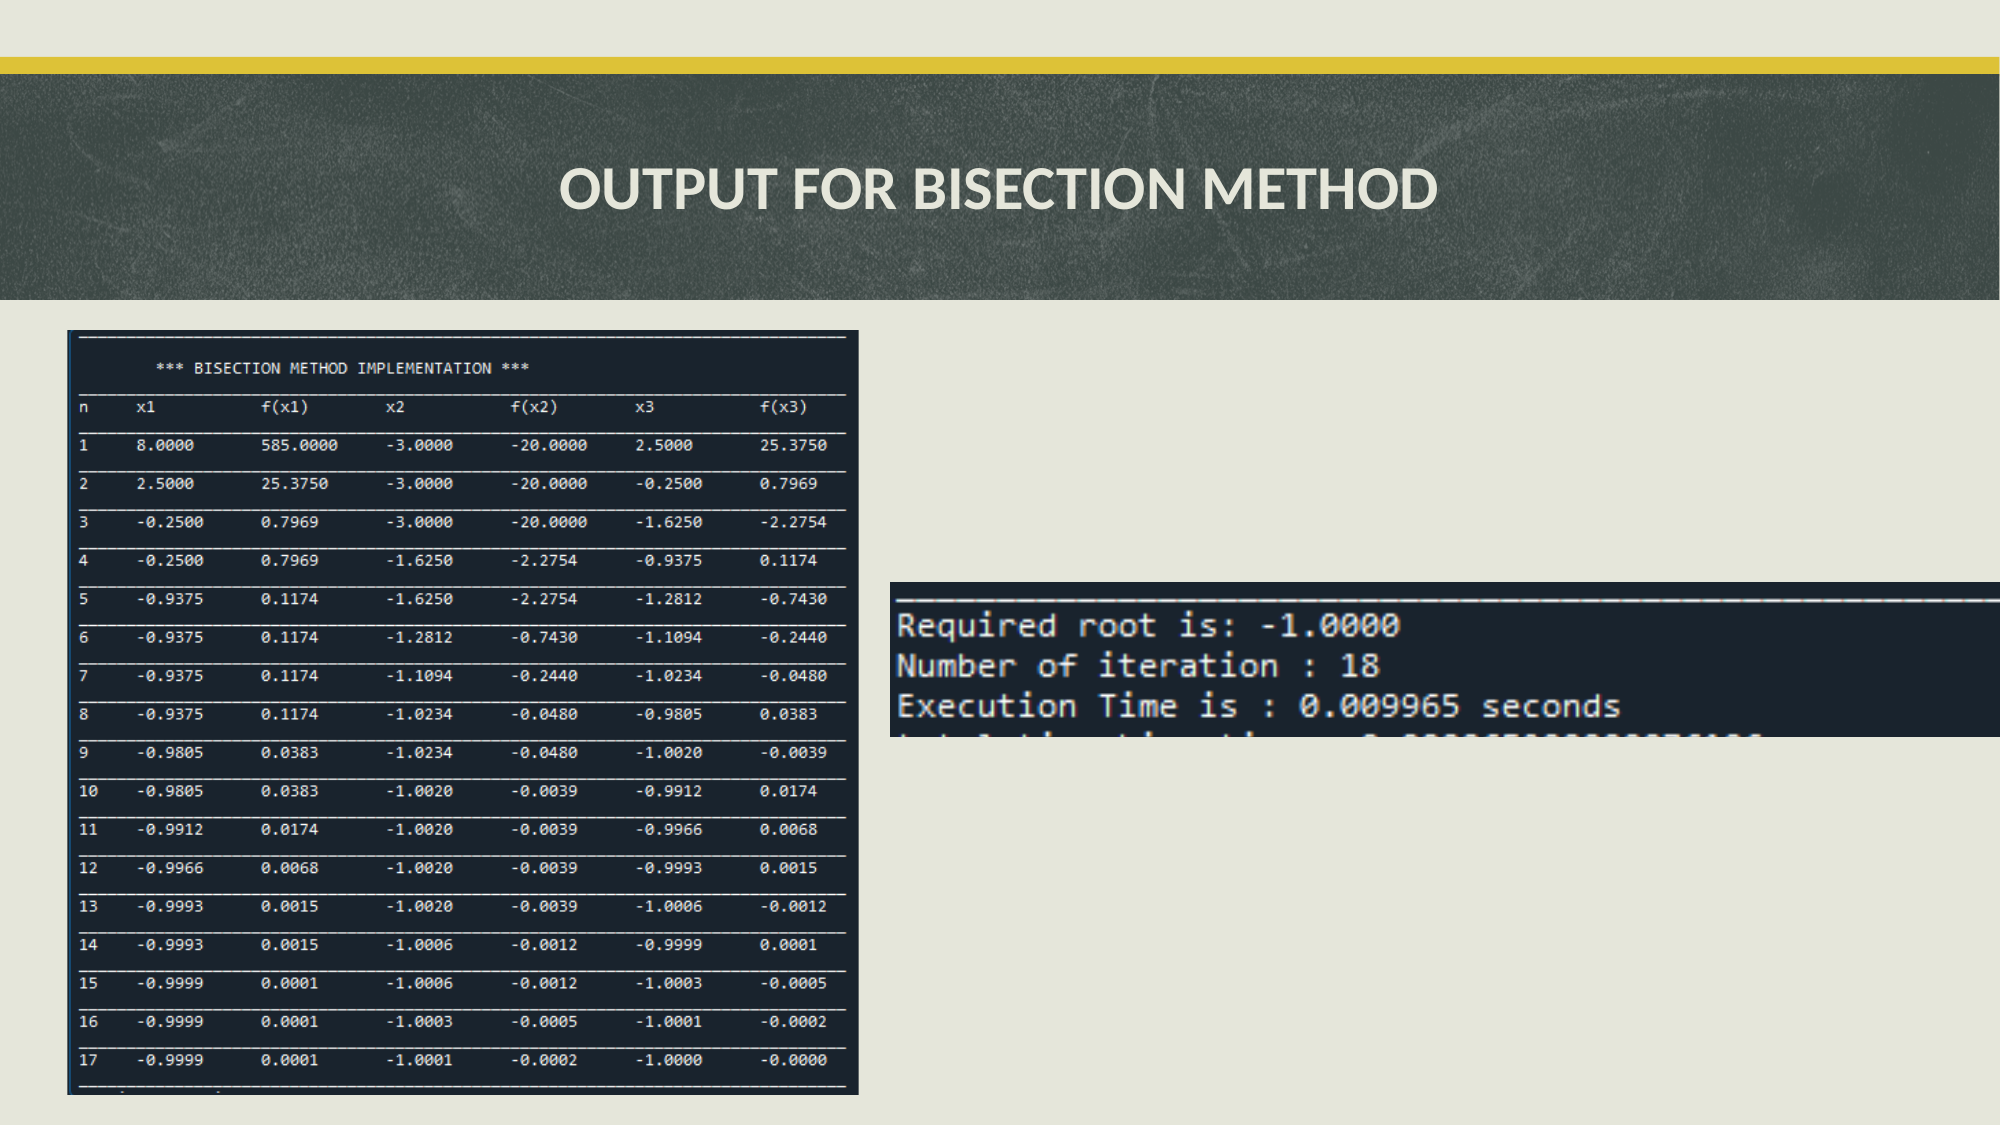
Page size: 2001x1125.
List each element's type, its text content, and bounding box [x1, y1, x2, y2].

picture [0, 74, 2000, 300]
picture [889, 582, 2000, 738]
title OUTPUT FOR BISECTION METHOD [210, 76, 1790, 300]
picture [67, 329, 859, 1095]
